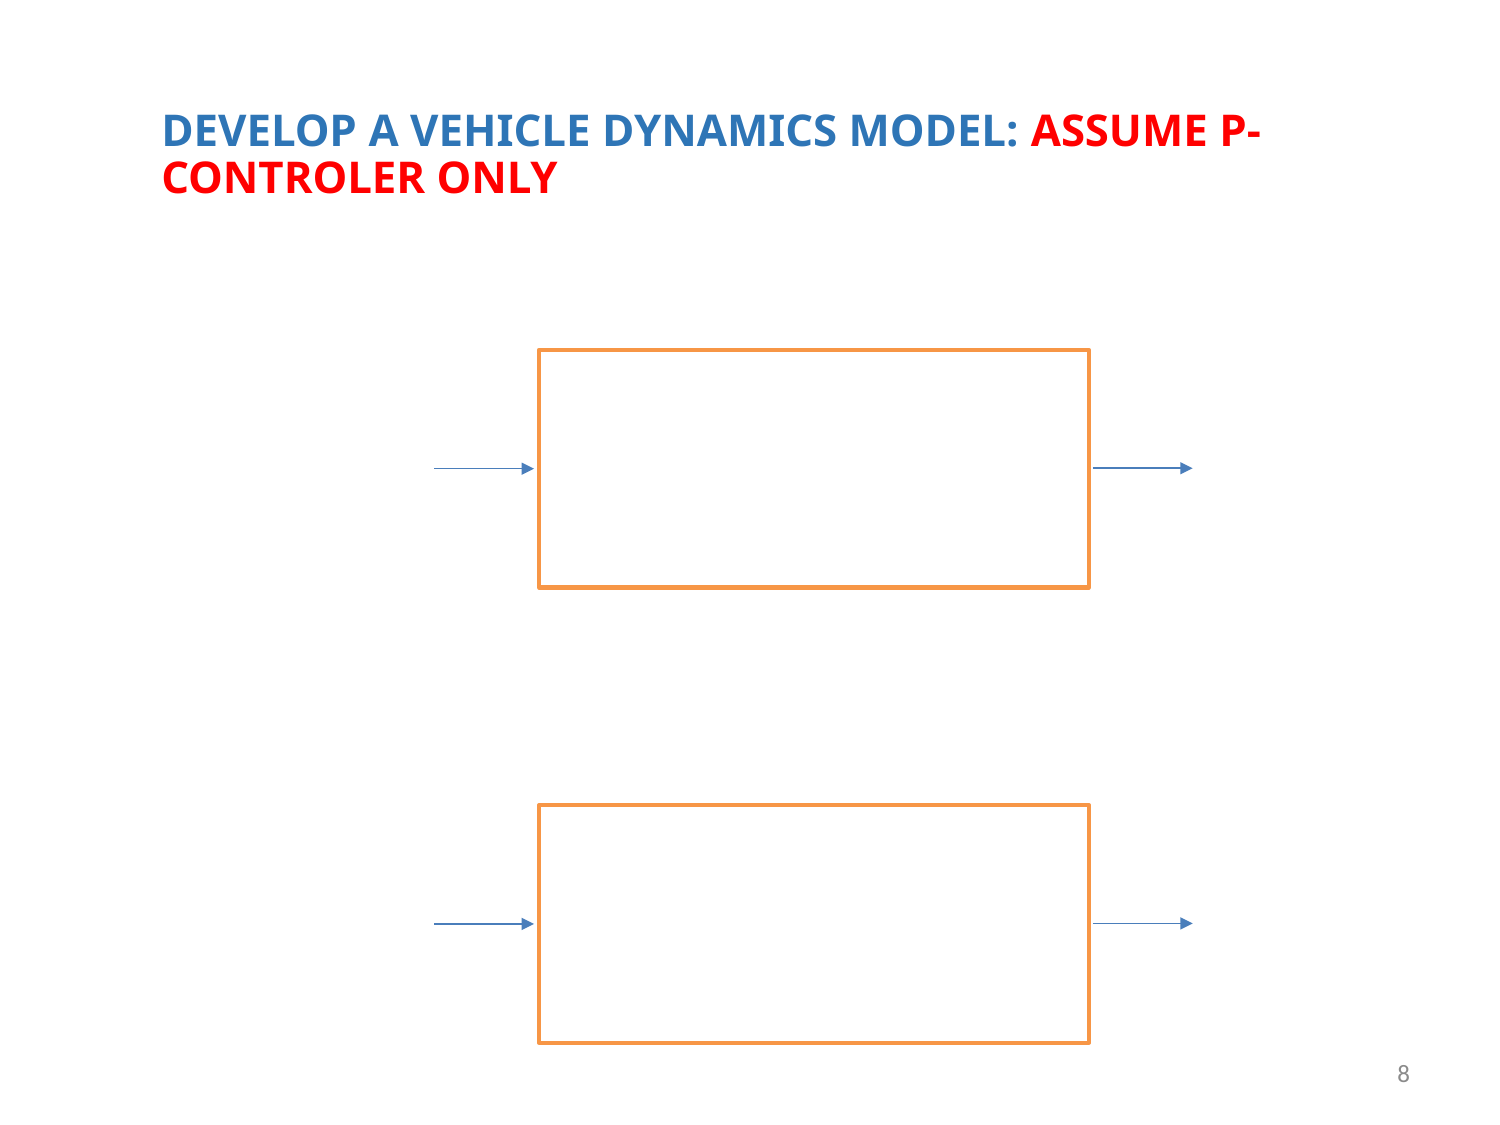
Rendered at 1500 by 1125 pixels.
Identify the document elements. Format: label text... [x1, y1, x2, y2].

slide_number 8 [1074, 1042, 1425, 1103]
text_box [537, 803, 1091, 1045]
text_box [537, 348, 1091, 590]
text_box DEVELOP A VEHICLE DYNAMICS MODEL: ASSUME P- CONTROLER ONLY [149, 74, 1401, 238]
